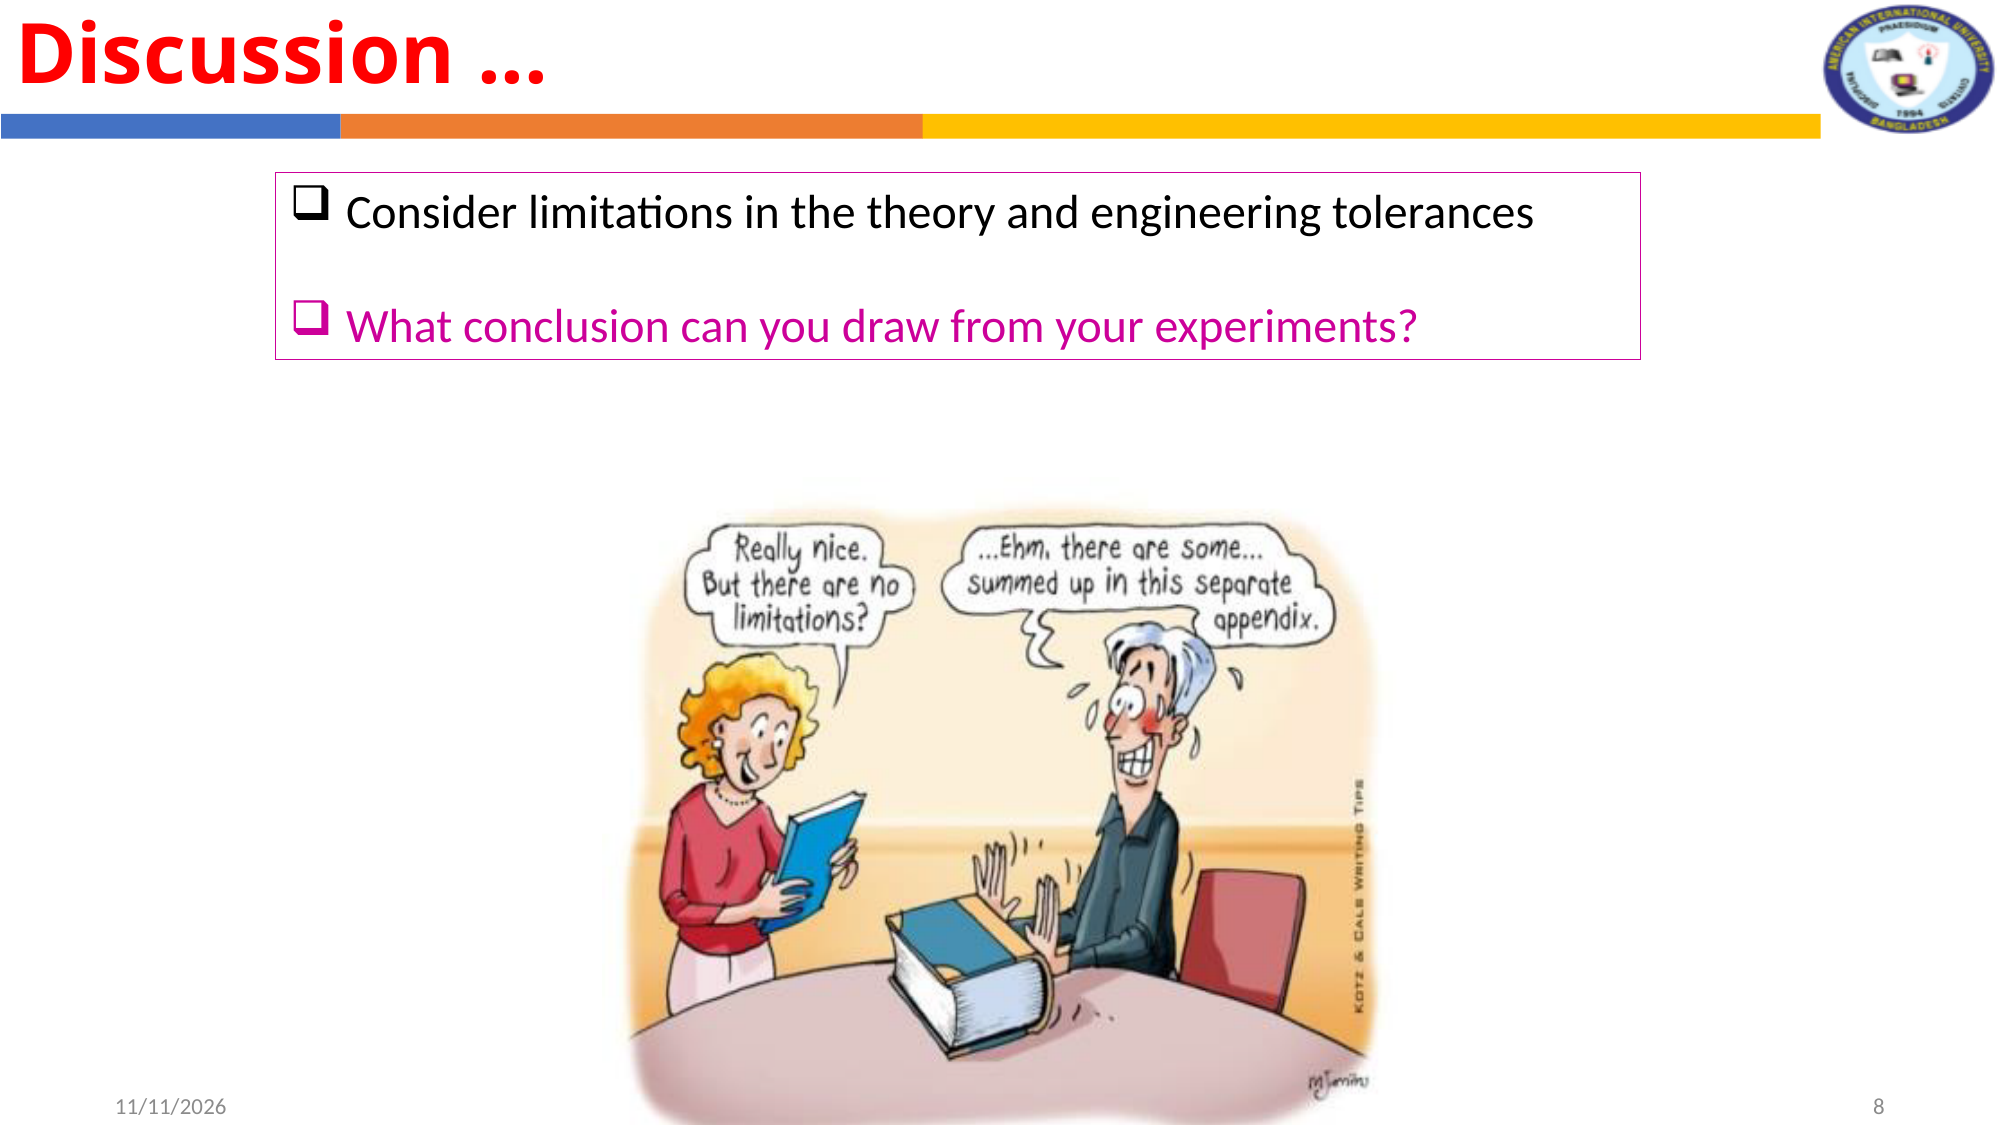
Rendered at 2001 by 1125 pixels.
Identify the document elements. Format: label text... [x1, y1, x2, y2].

picture [1820, 2, 1999, 137]
slide_number 8 [1433, 1074, 1900, 1125]
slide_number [99, 1074, 567, 1125]
list Discussion ... [0, 0, 1821, 114]
text_box Consider limitations in the theory and engineering tolerances What conclusion can you draw from your experiments? [275, 172, 1641, 360]
picture [602, 477, 1398, 1125]
